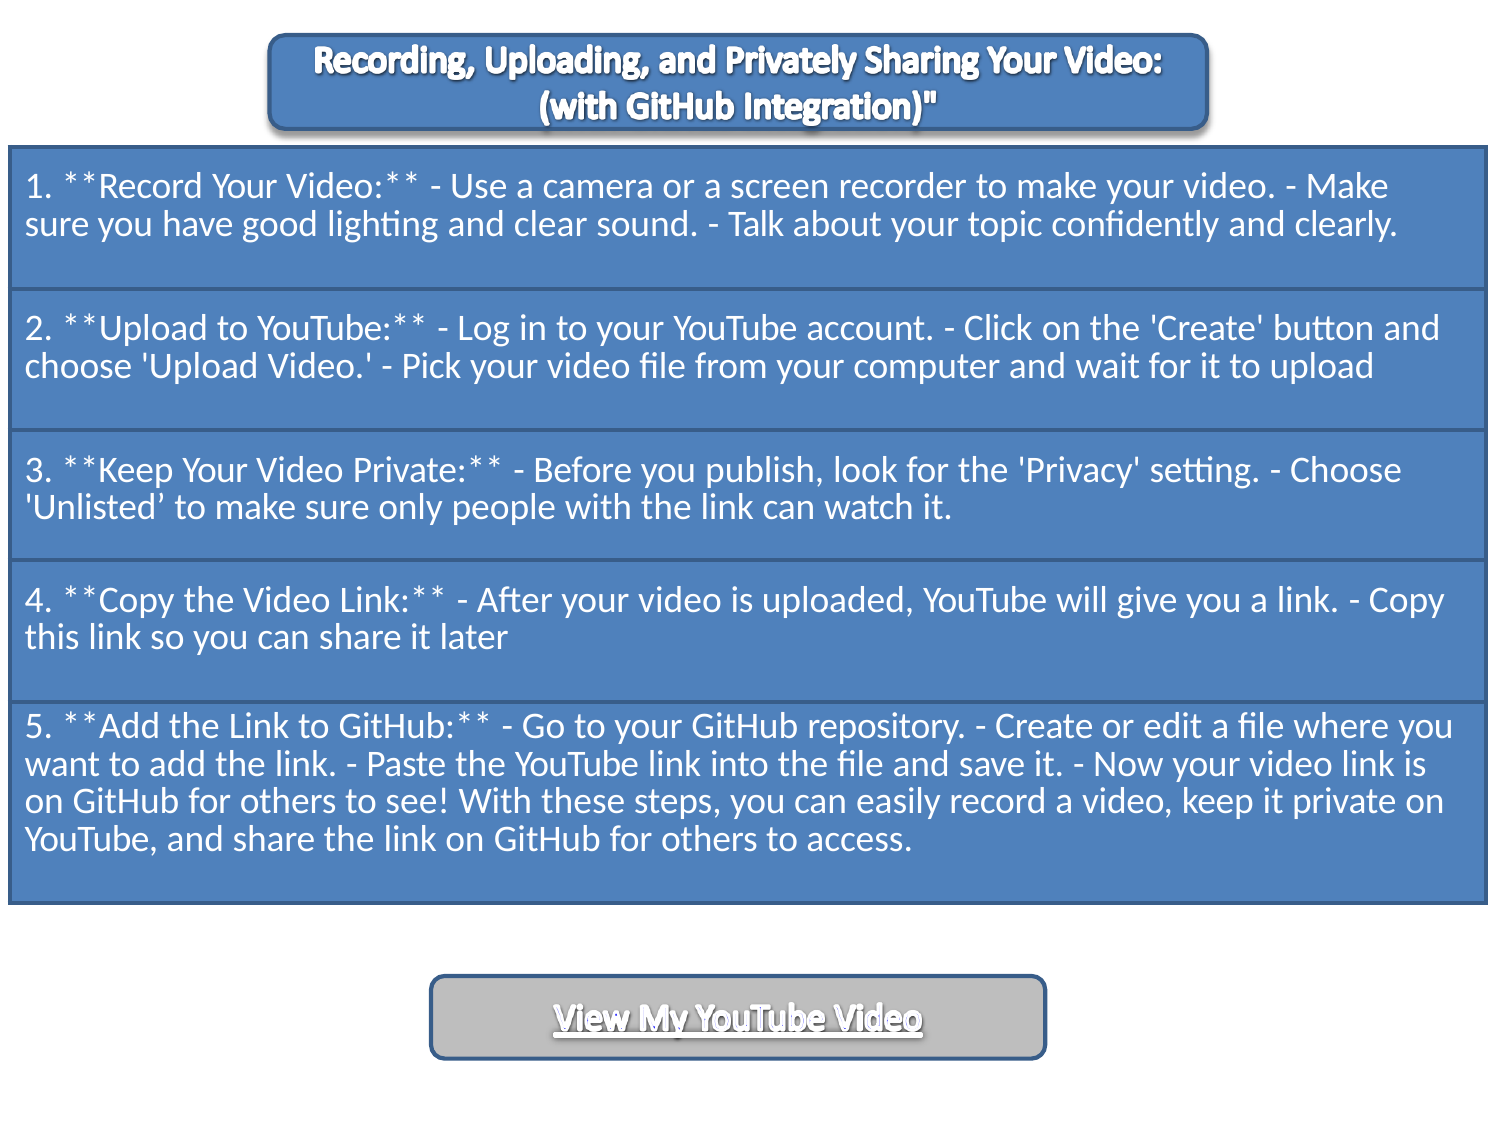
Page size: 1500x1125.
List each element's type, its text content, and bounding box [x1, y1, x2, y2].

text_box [259, 18, 1217, 148]
table_cell 2. **Upload to YouTube:** - Log in to your YouTube account. - Click on the 'Create' button and choose 'Upload Video.' - Pick your video file from your computer and wait for it to upload [12, 291, 1484, 428]
table_cell 4. **Copy the Video Link:** - After your video is uploaded, YouTube will give you a link. - Copy this link so you can share it later [12, 562, 1484, 700]
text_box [428, 973, 1048, 1061]
table_cell 3. **Keep Your Video Private:** - Before you publish, look for the 'Privacy' setting. - Choose 'Unlisted’ to make sure only people with the link can watch it. [12, 432, 1484, 558]
table_header 1. **Record Your Video:** - Use a camera or a screen recorder to make your video. - Make sure you have good lighting and clear sound. - Talk about your topic confidently and clearly. [12, 149, 1484, 287]
table_cell 5. **Add the Link to GitHub:** - Go to your GitHub repository. - Create or edit a file where you want to add the link. - Paste the YouTube link into the file and save it. - Now your video link is on GitHub for others to see! With these steps, you can easily record a video, keep it private on YouTube, and share the link on GitHub for others to access. [12, 704, 1484, 901]
